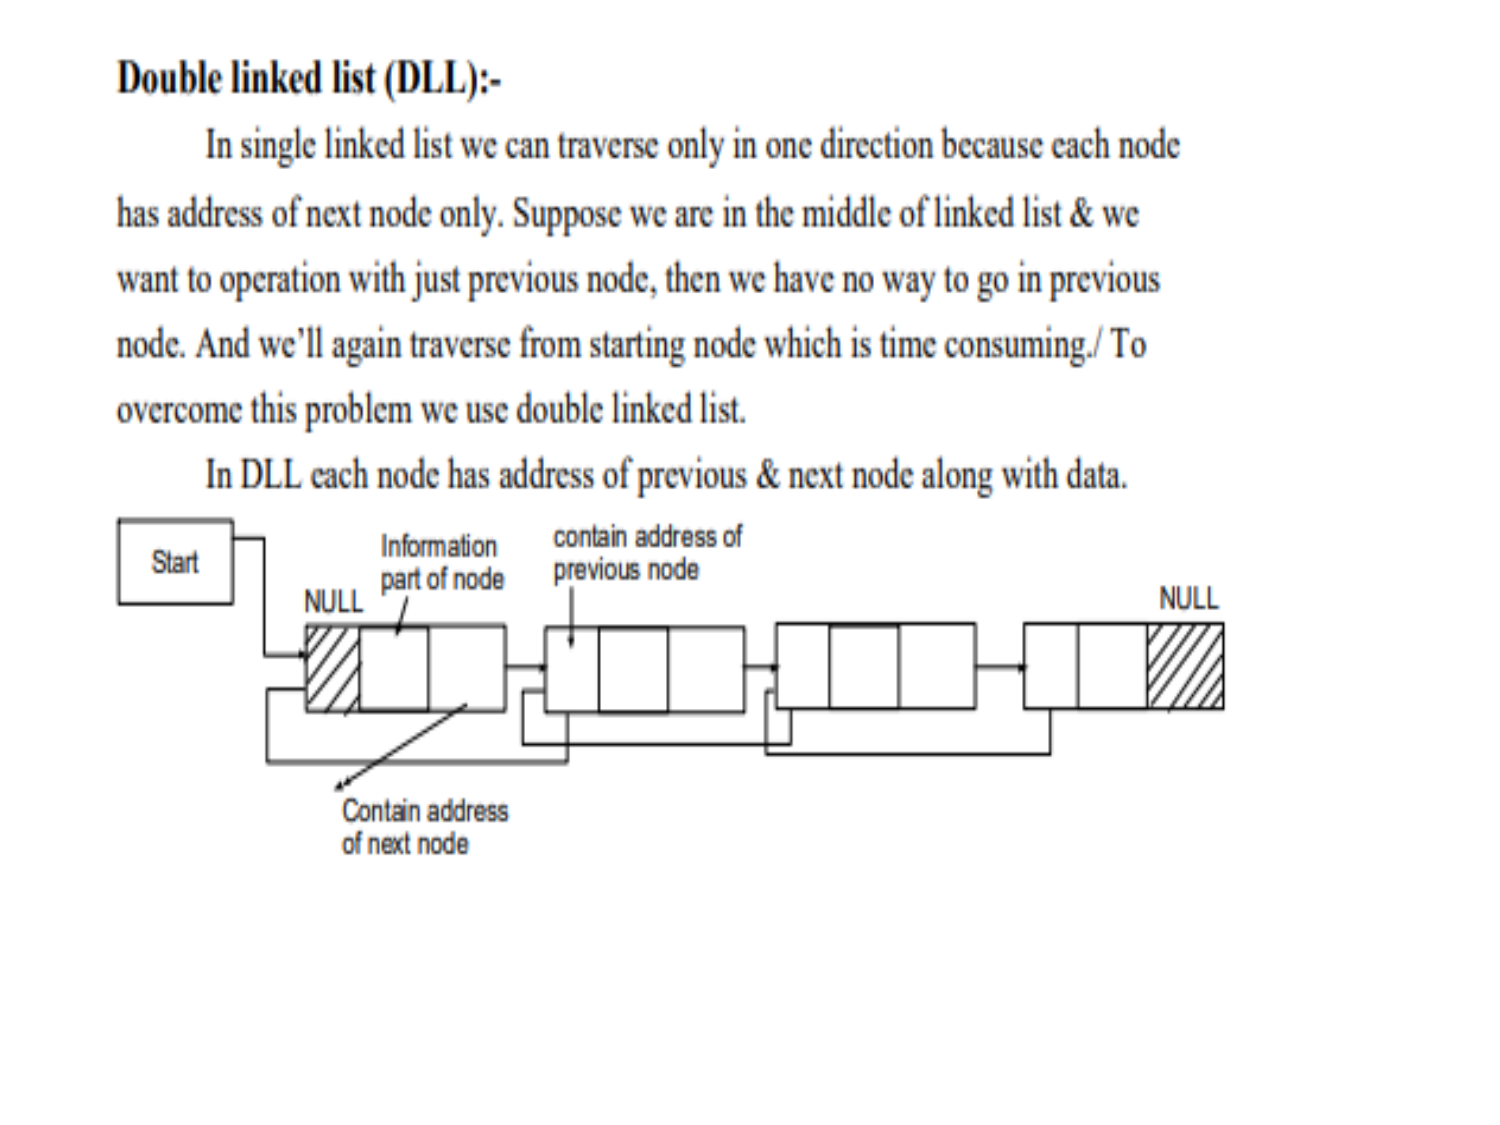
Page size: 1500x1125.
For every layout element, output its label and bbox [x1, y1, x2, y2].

list [24, 0, 1326, 963]
